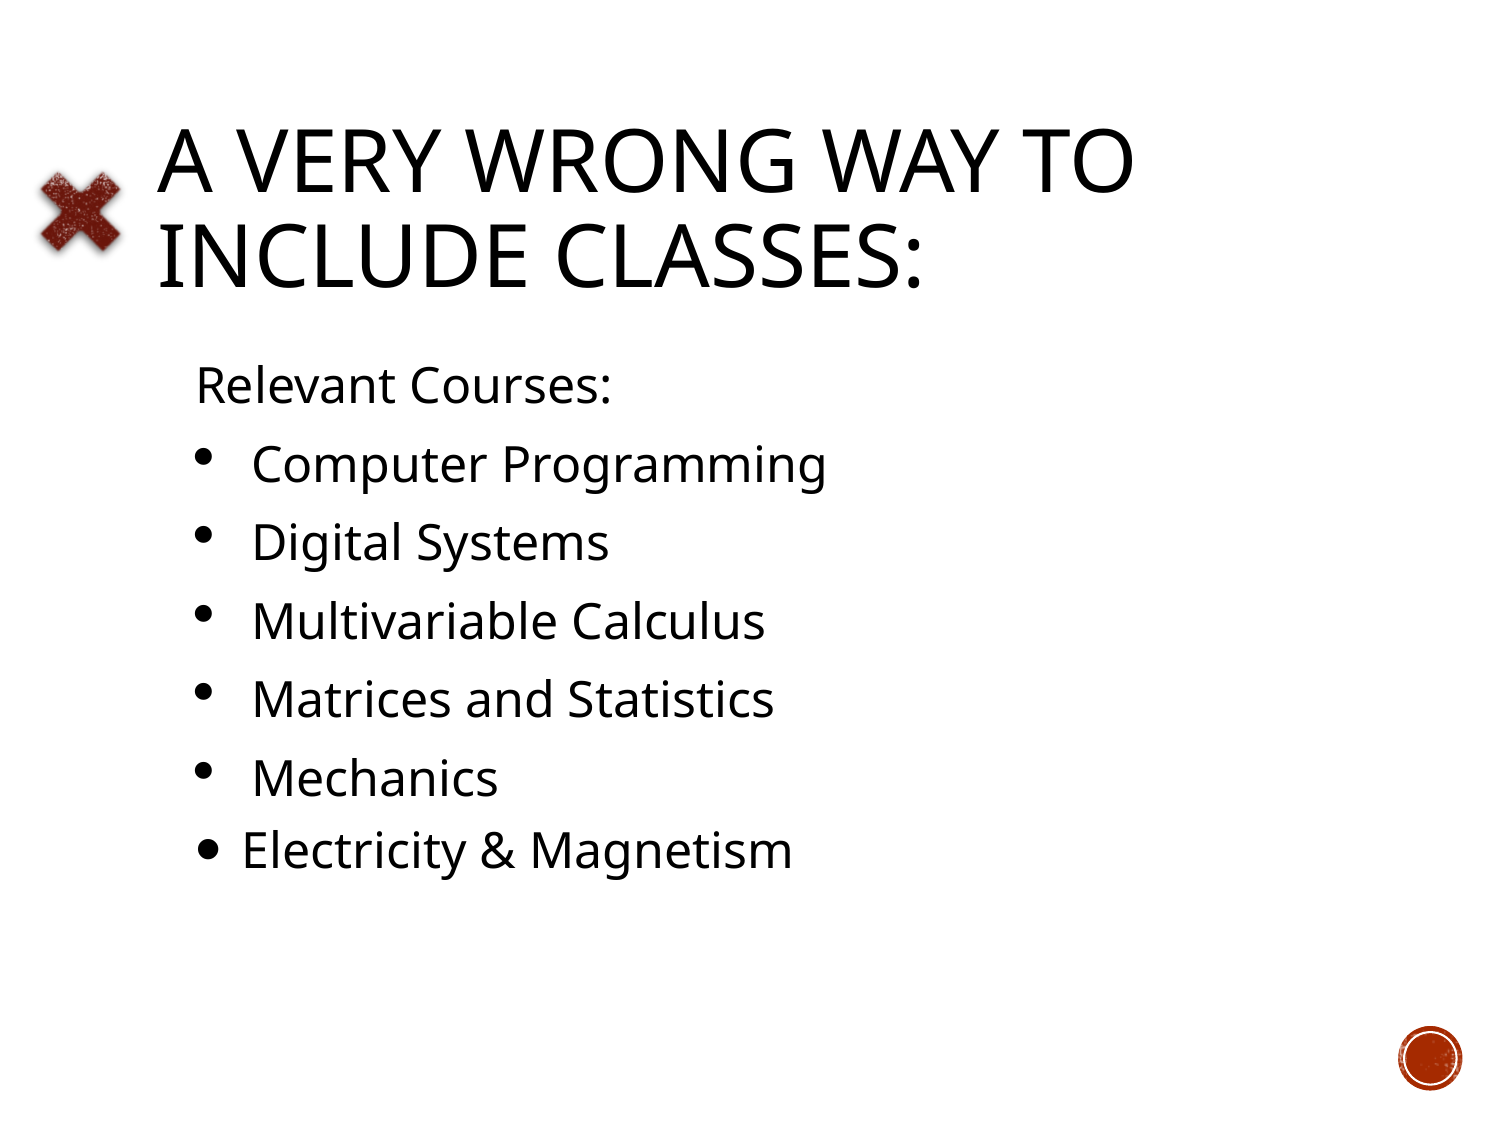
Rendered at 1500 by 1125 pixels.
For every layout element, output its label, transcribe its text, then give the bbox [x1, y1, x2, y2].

text_box Relevant Courses: Computer Programming Digital Systems Multivariable Calculus Matrices and Statistics Mechanics Electricity & Magnetism [180, 340, 931, 887]
title A very Wrong way to include classes: [142, 79, 1488, 344]
text_box [43, 174, 118, 249]
